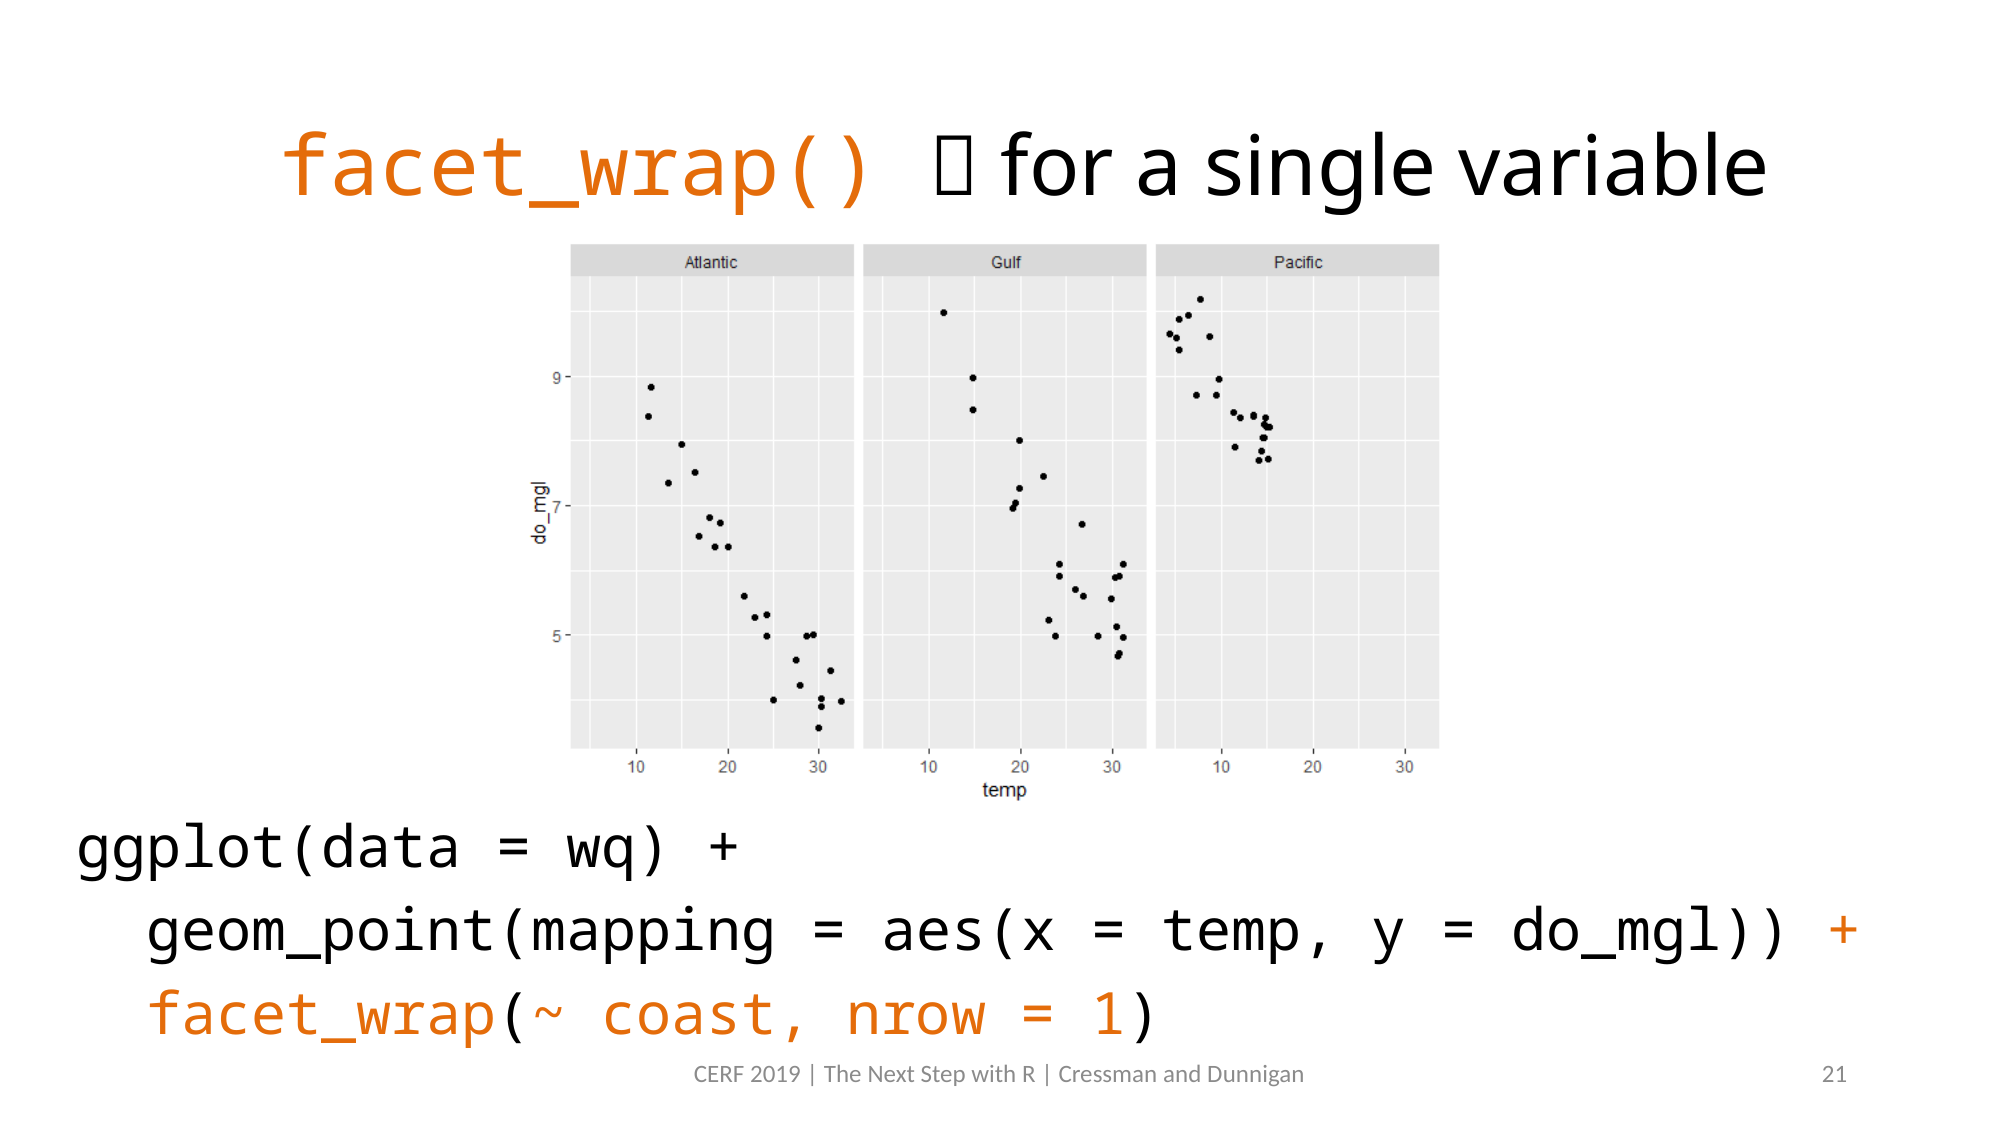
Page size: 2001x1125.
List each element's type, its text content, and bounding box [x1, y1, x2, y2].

footer CERF 2019 | The Next Step with R | Cressman and Dunnigan [662, 1042, 1338, 1103]
list ggplot(data = wq) + geom_point(mapping = aes(x = temp, y = do_mgl)) + facet_wrap(~ coast, nrow = 1) [61, 809, 1939, 1066]
picture [519, 235, 1450, 810]
title facet_wrap()  for a single variable [137, 59, 1863, 278]
slide_number 21 [1412, 1042, 1863, 1103]
